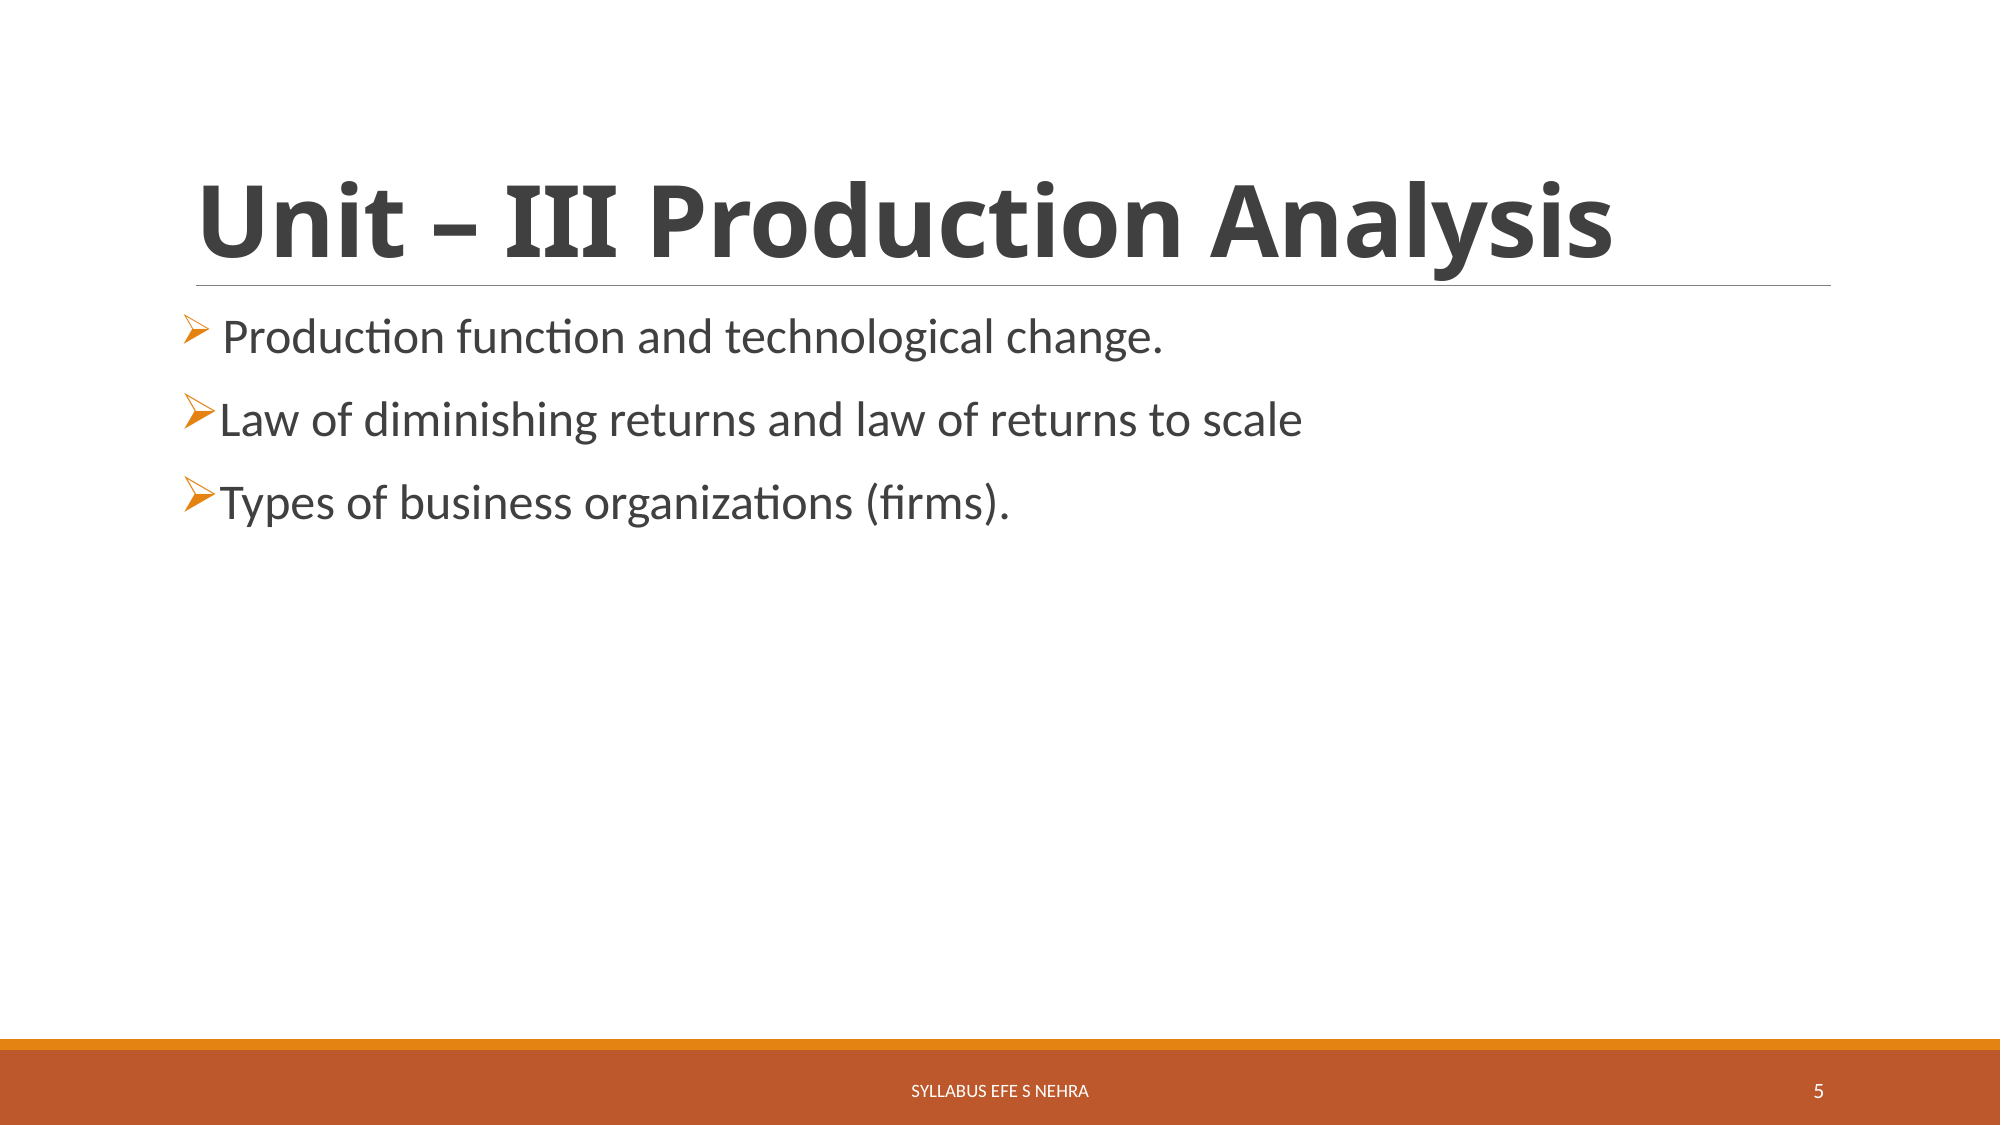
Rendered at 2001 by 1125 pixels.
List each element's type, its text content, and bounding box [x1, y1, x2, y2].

footer Syllabus EFE S Nehra [604, 1059, 1396, 1120]
title Unit – III Production Analysis [180, 47, 1830, 285]
slide_number 5 [1624, 1059, 1840, 1120]
list Production function and technological change. Law of diminishing returns and law of returns to scale Types of business organizations (firms). [180, 302, 1830, 963]
